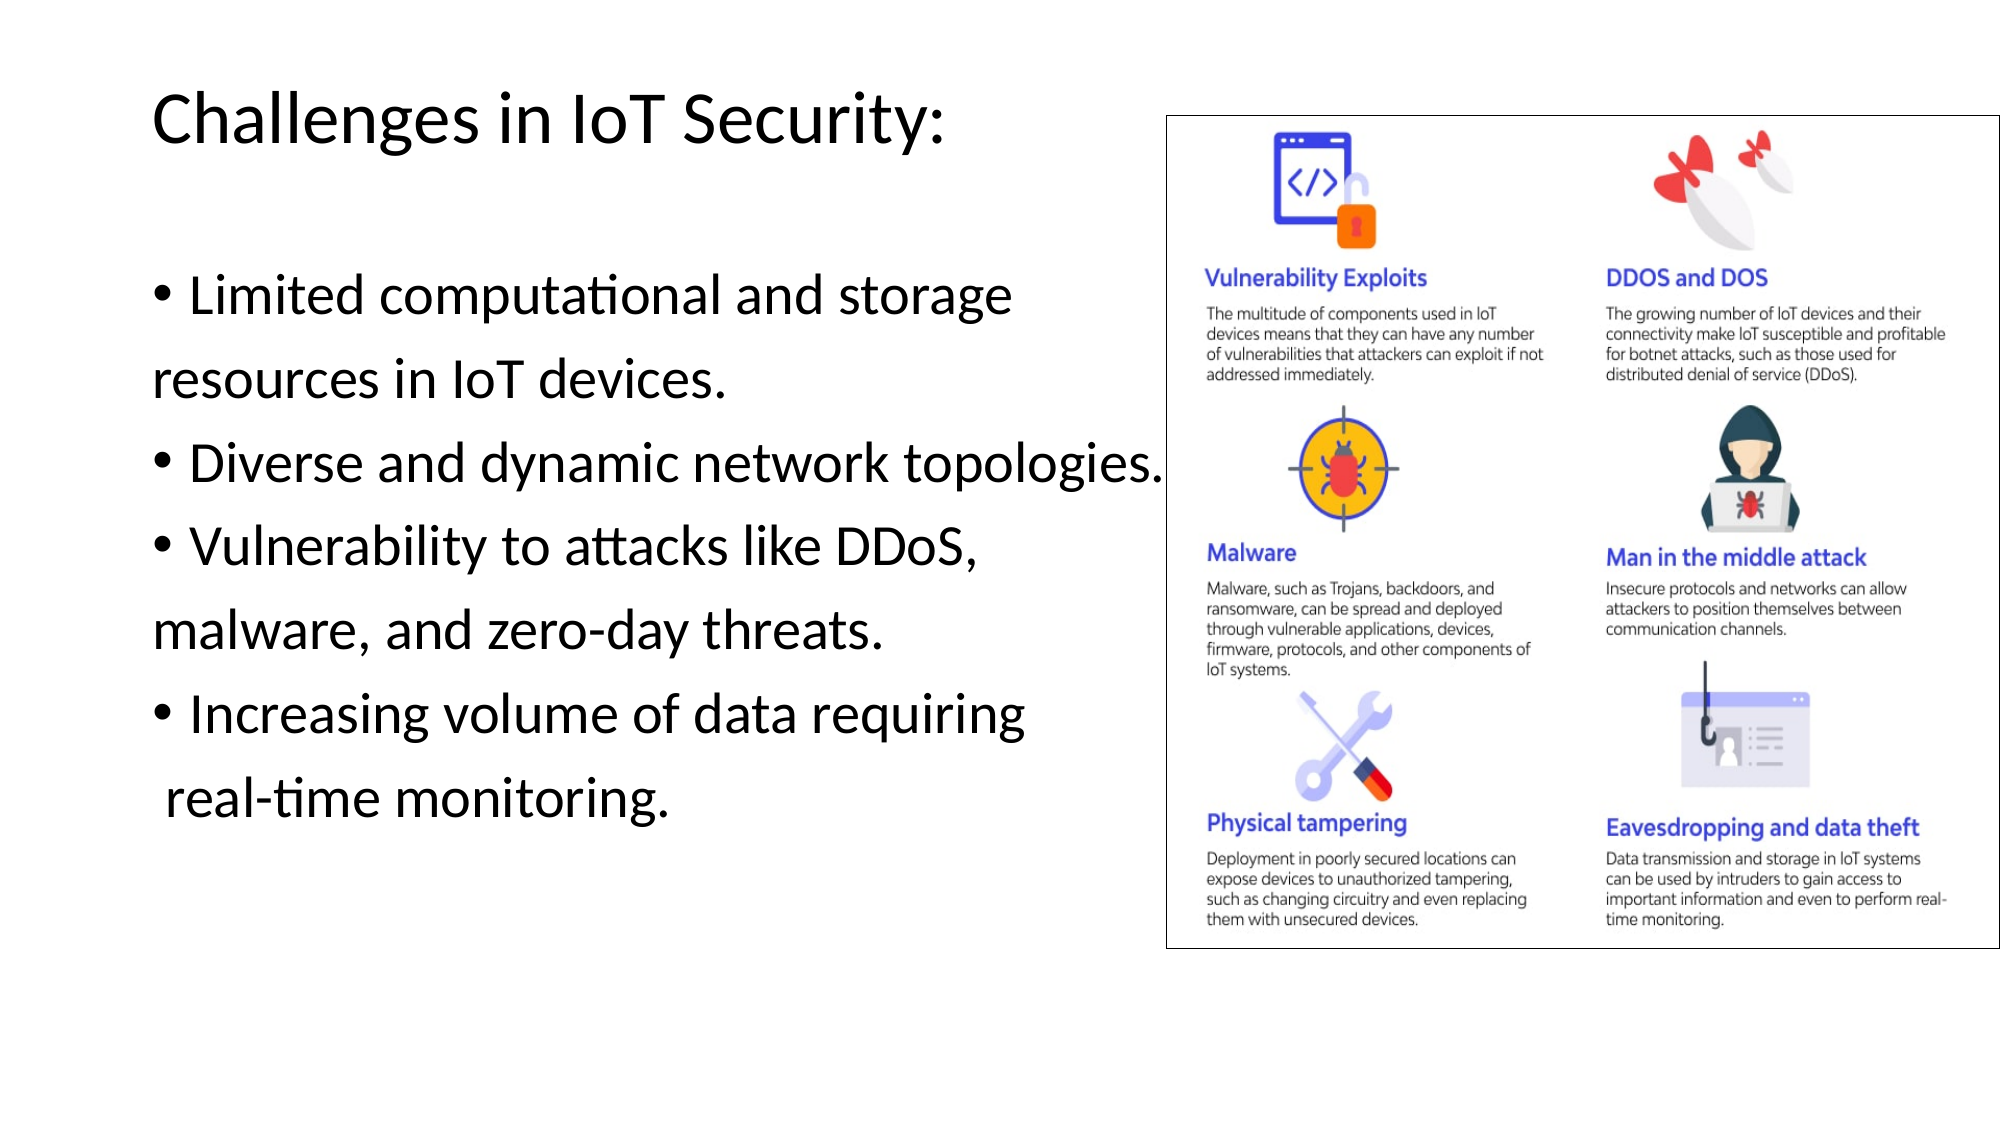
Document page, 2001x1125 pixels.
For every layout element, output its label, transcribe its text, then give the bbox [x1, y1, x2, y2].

picture [1166, 115, 2000, 949]
list Challenges in IoT Security: Limited computational and storage resources in IoT devices. Diverse and dynamic network topologies. Vulnerability to attacks like DDoS, malware, and zero-day threats. Increasing volume of data requiring real-time monitoring. [137, 71, 1863, 1010]
